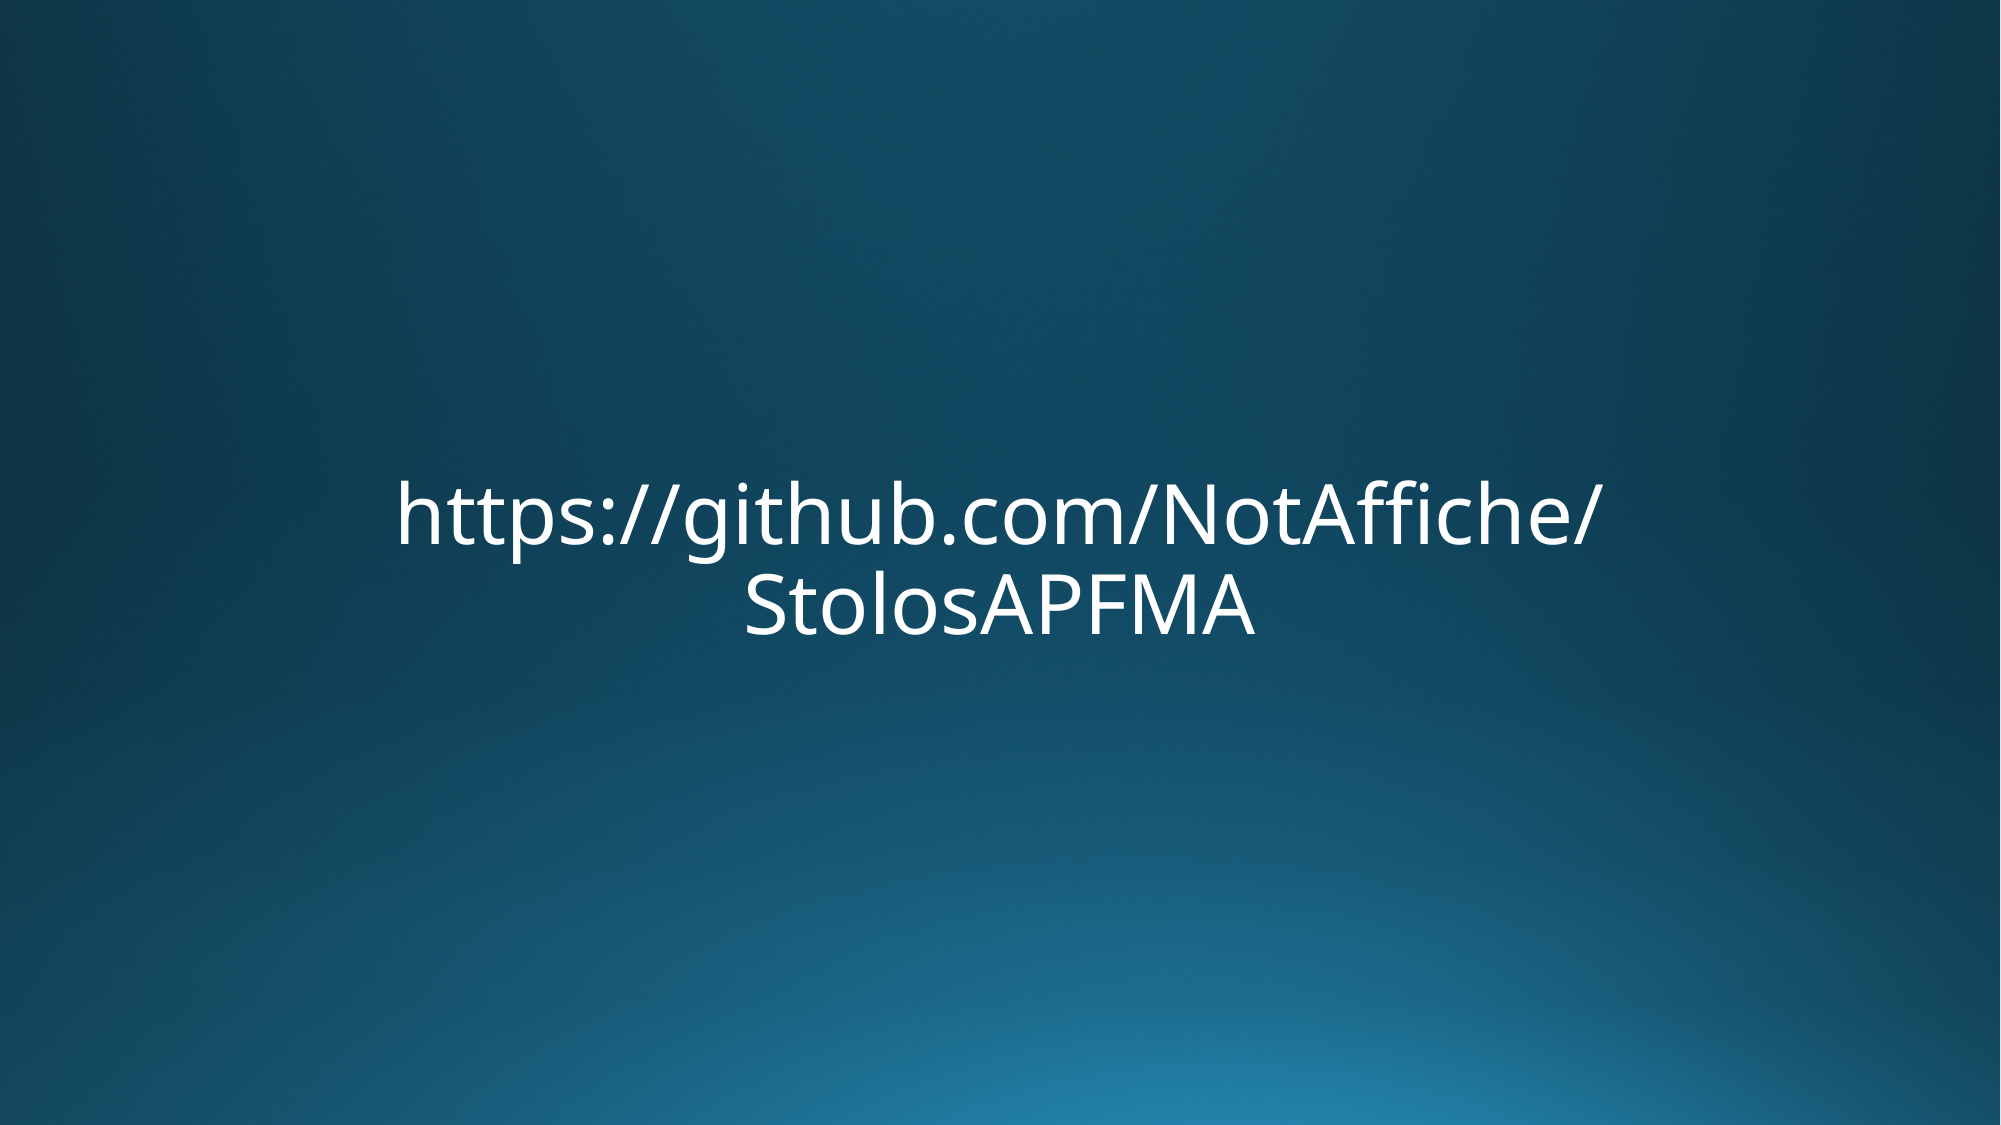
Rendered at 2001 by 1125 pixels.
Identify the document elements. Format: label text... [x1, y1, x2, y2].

title https://github.com/NotAffiche/StolosAPFMA [137, 453, 1863, 672]
picture [0, 0, 2001, 1125]
